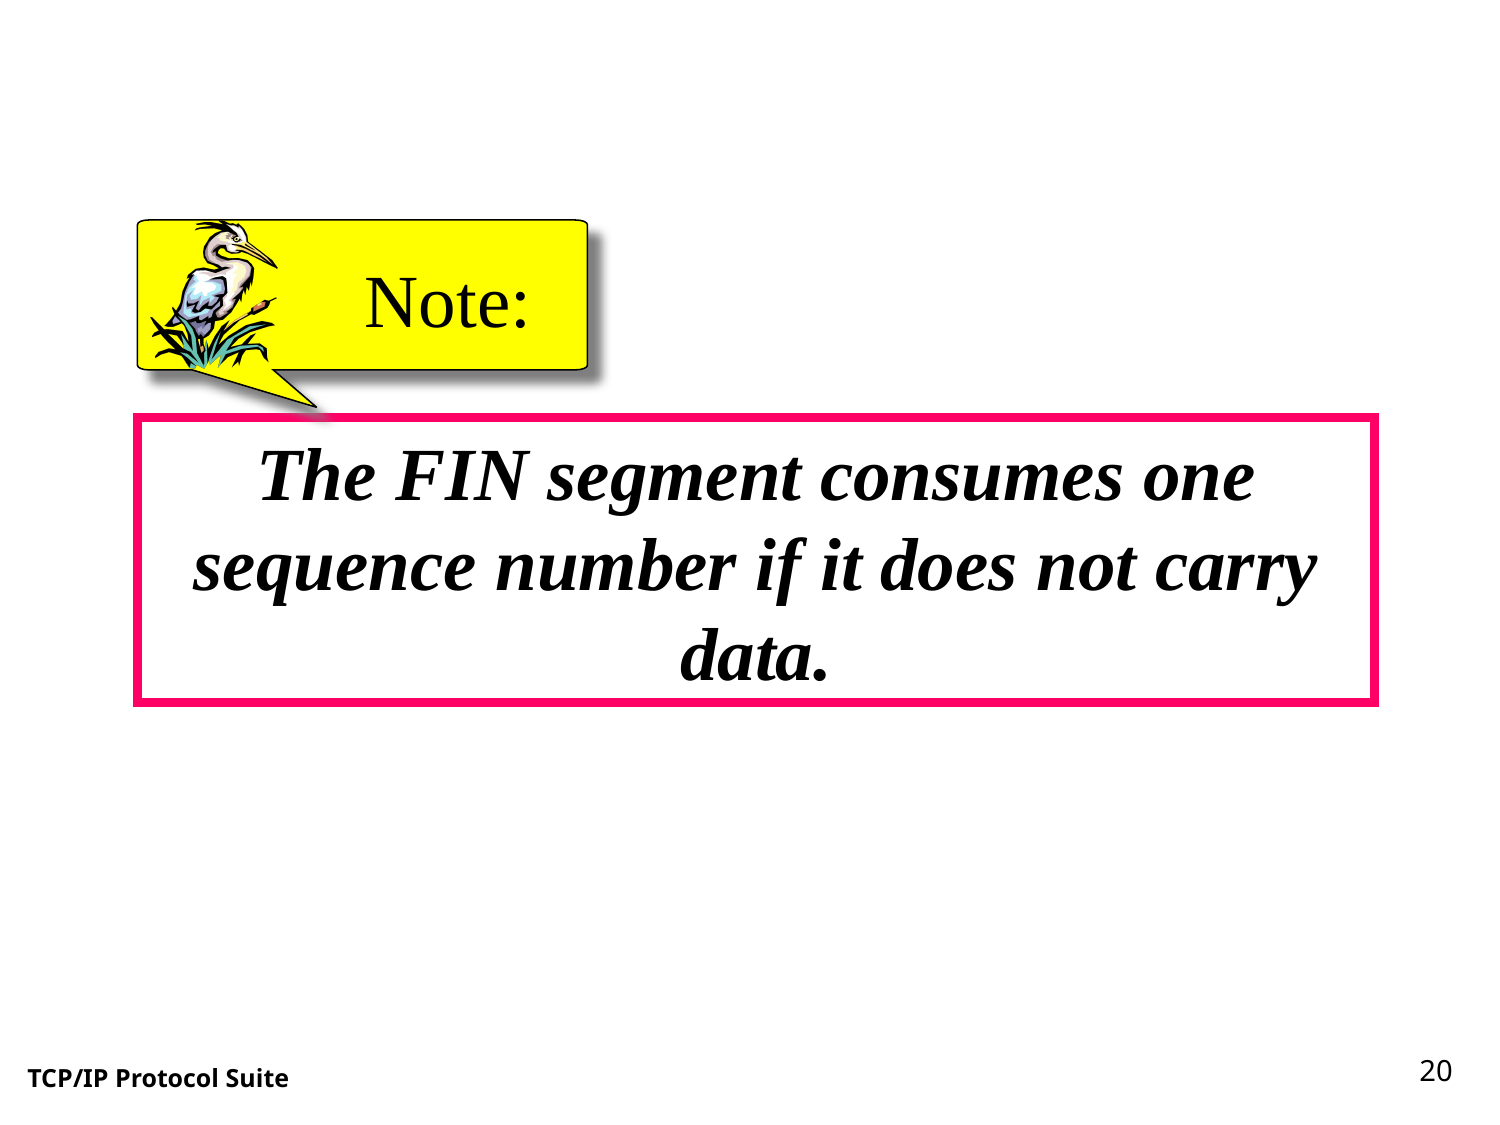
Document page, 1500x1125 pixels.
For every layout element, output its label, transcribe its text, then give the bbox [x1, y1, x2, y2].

picture [149, 219, 279, 371]
text_box The FIN segment consumes one sequence number if it does not carry data. [137, 417, 1375, 703]
text_box Note: [350, 245, 547, 351]
text_box [279, 219, 588, 370]
text_box [137, 220, 147, 370]
text_box [222, 376, 317, 408]
text_box 1 [1155, 1024, 1468, 1100]
text_box TCP/IP Protocol Suite [12, 1025, 488, 1100]
